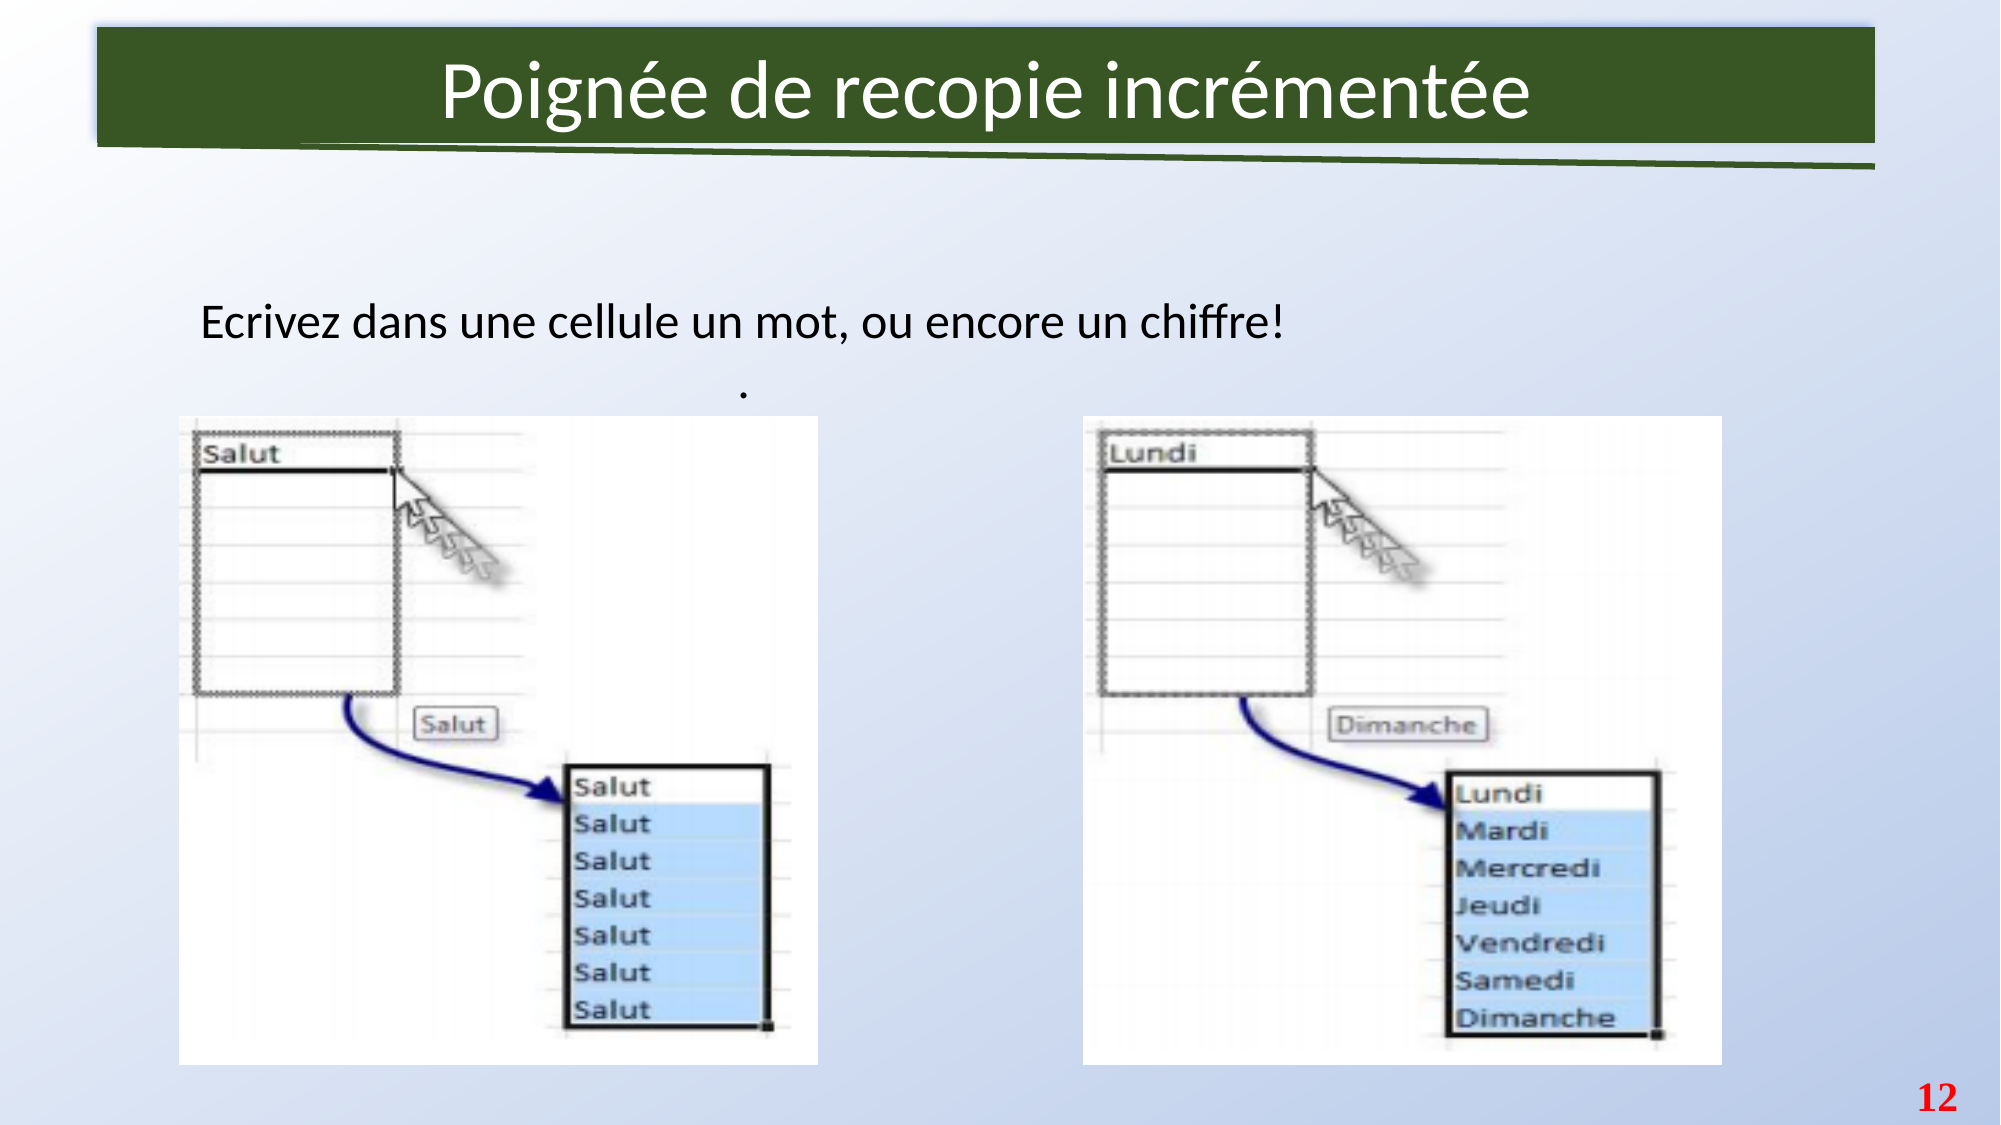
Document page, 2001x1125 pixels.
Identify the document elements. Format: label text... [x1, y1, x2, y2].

slide_number 12 [1830, 1065, 1974, 1125]
text_box Poignée de recopie incrémentée [97, 27, 1875, 143]
picture [1083, 416, 1722, 1066]
text_box Ecrivez dans une cellule un mot, ou encore un chiffre! . [185, 280, 1302, 416]
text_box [97, 143, 1875, 167]
picture [179, 416, 818, 1066]
